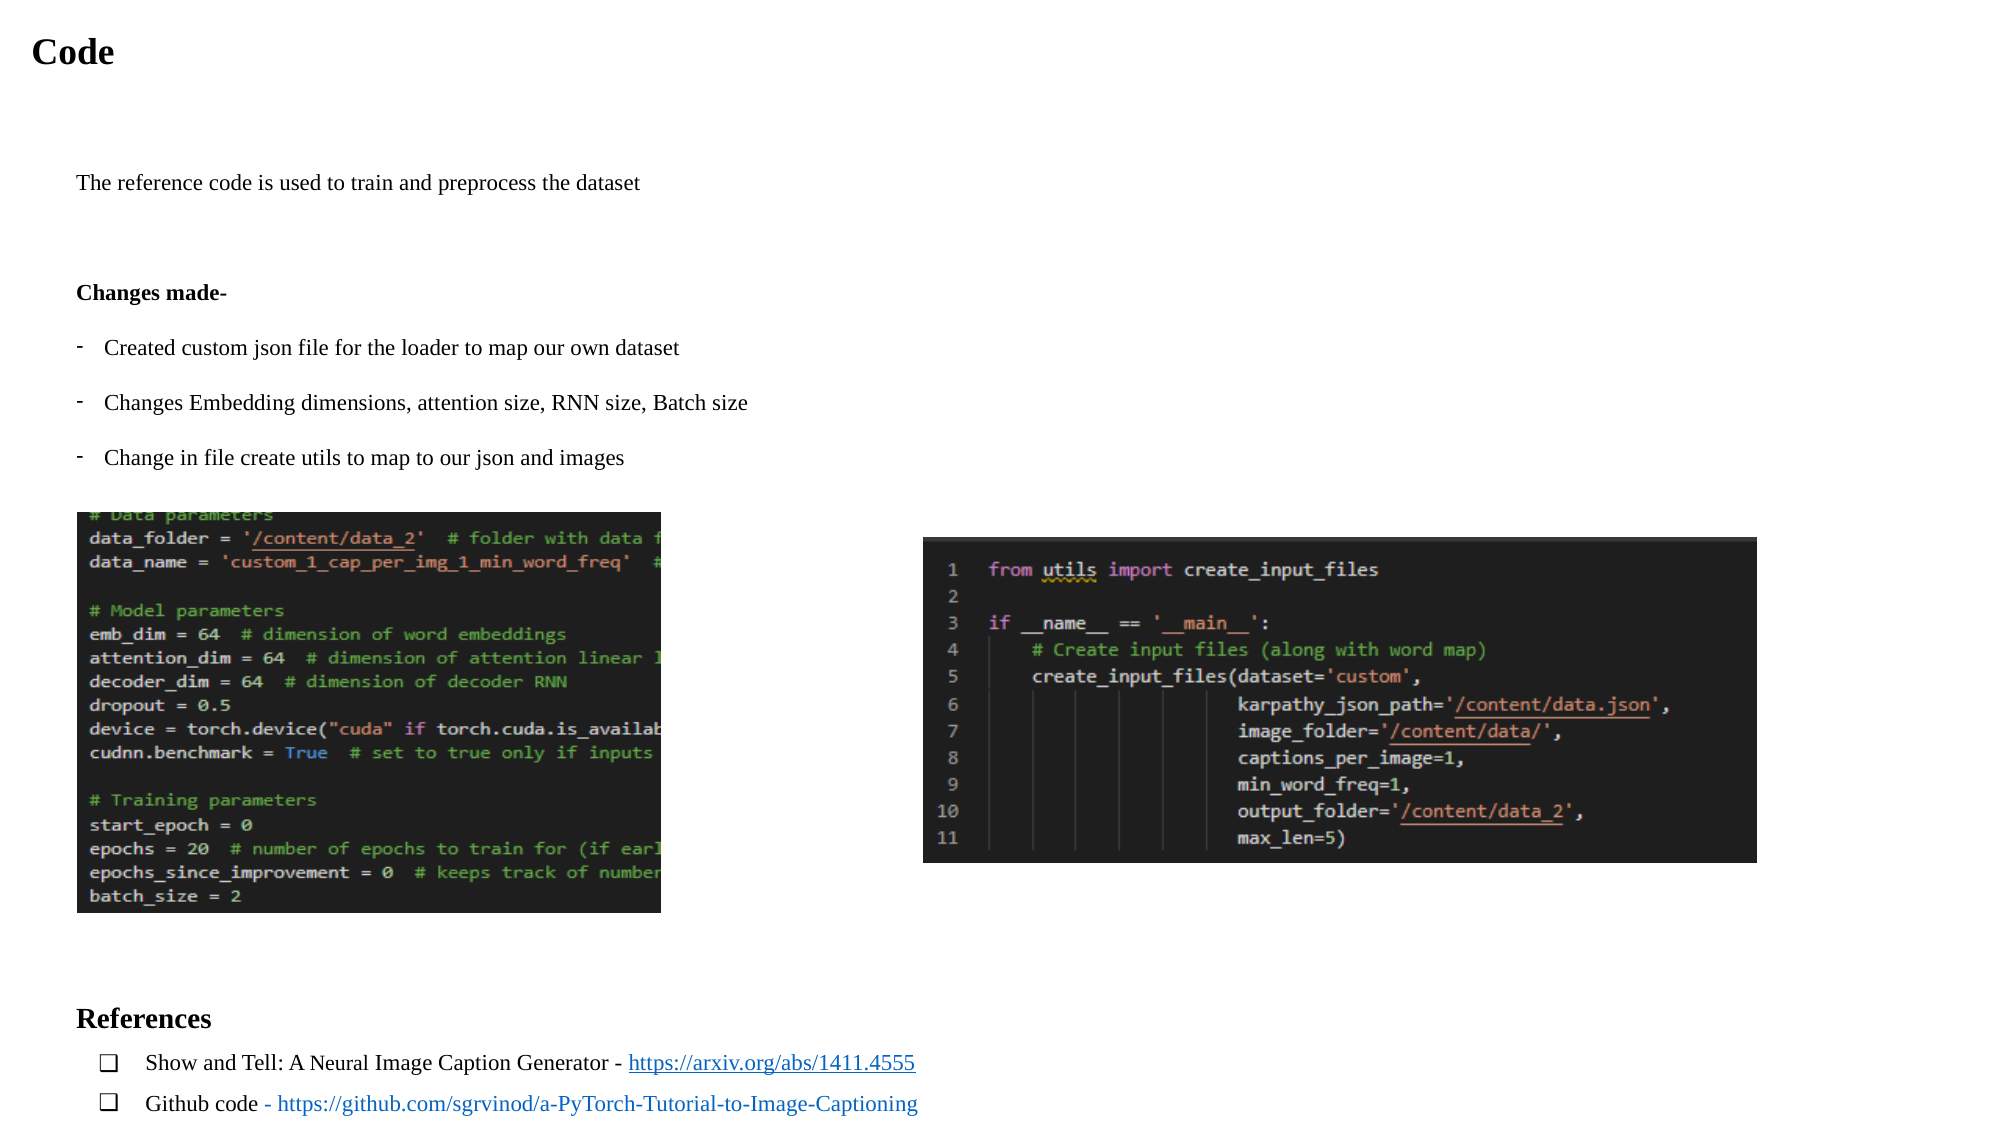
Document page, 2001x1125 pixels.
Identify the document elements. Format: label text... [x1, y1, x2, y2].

picture [77, 512, 661, 914]
text_box The reference code is used to train and preprocess the dataset Changes made- Created custom json file for the loader to map our own dataset Changes Embedding dimensions, attention size, RNN size, Batch size Change in file create utils to map to our json and images [61, 132, 1019, 478]
text_box References [61, 992, 719, 1043]
text_box Show and Tell: A Neural Image Caption Generator - https://arxiv.org/abs/1411.4555 Github code - https://github.com/sgrvinod/a-PyTorch-Tutorial-to-Image-Captioning [83, 1026, 1268, 1124]
text_box Code [16, 19, 369, 80]
picture [923, 537, 1757, 863]
